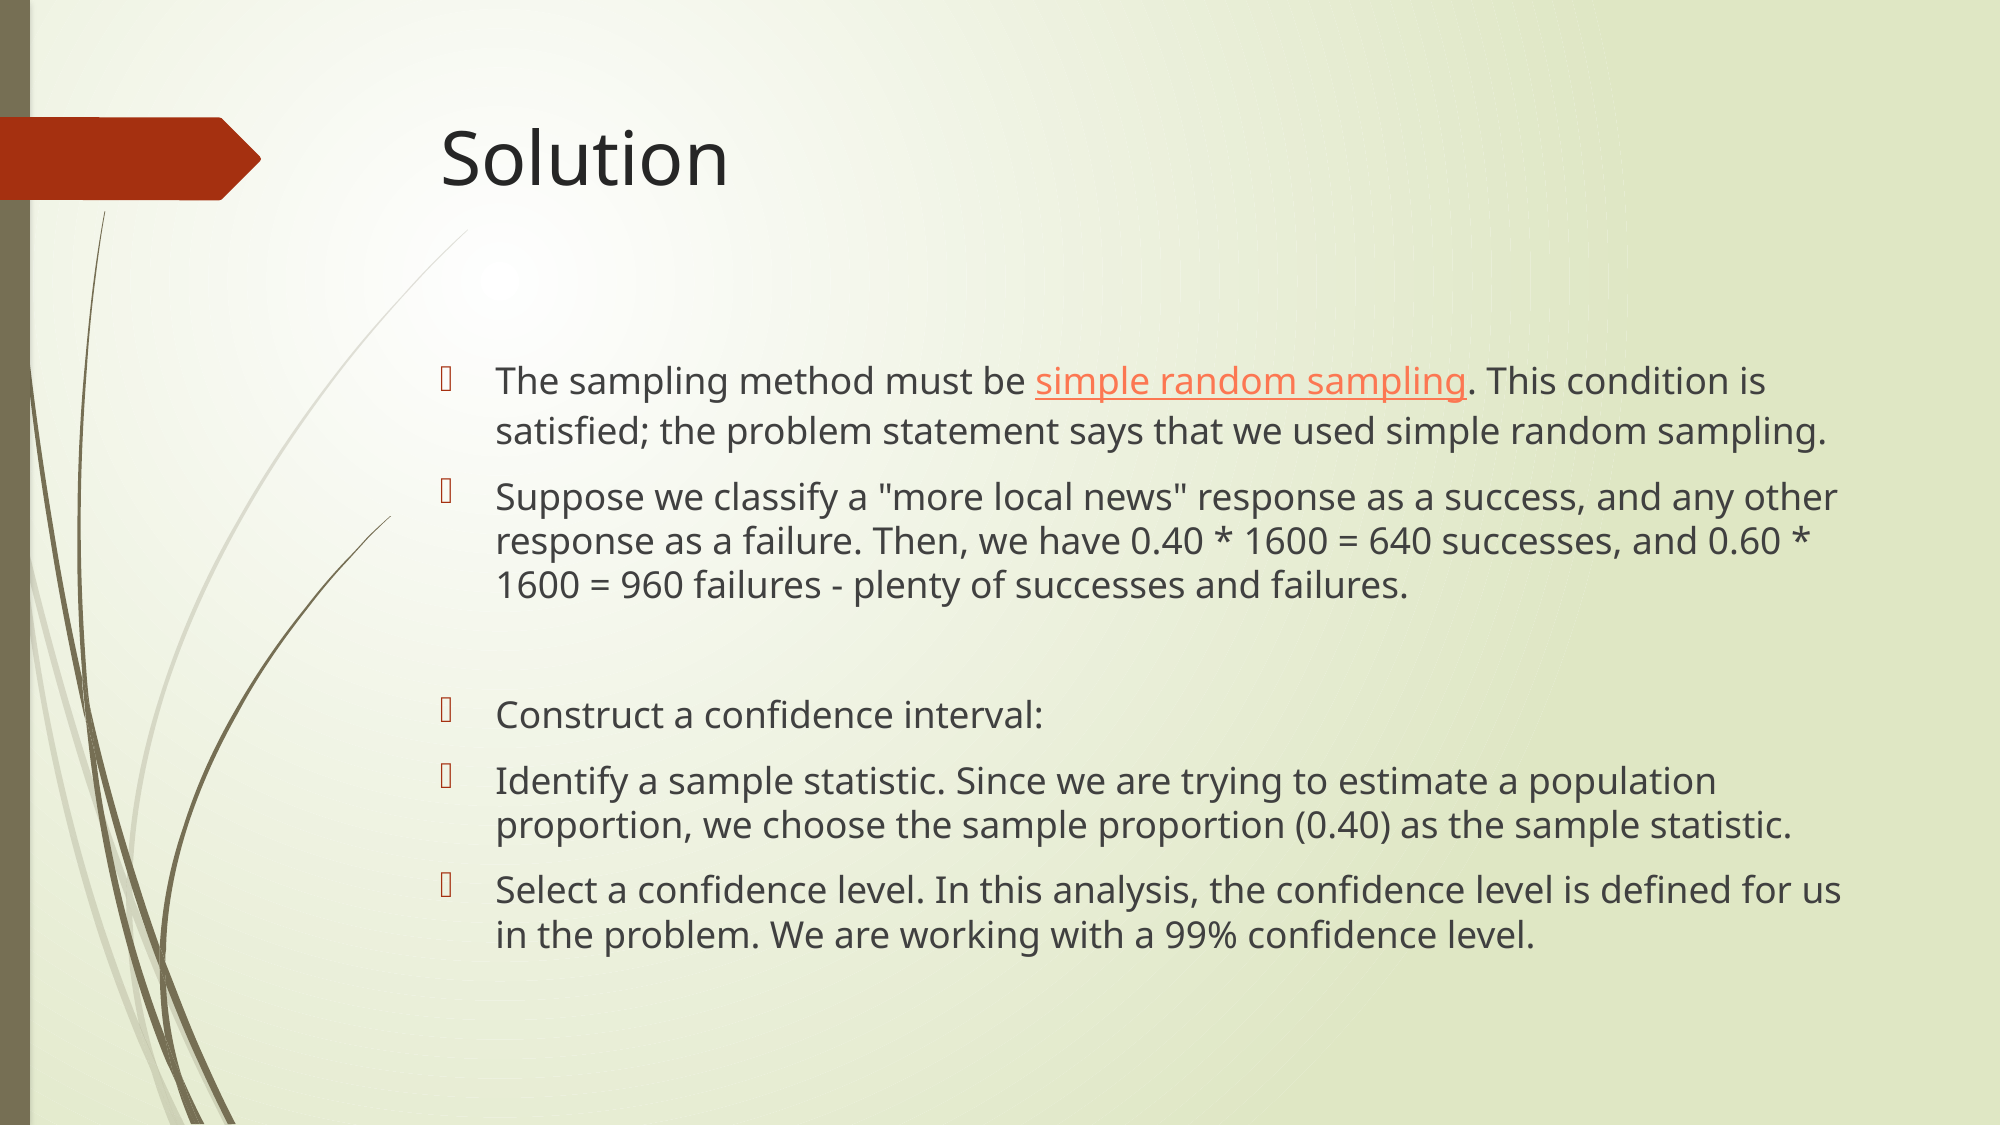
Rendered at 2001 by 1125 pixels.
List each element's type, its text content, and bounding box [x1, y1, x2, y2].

list The sampling method must be simple random sampling. This condition is satisfied; the problem statement says that we used simple random sampling. Suppose we classify a "more local news" response as a success, and any other response as a failure. Then, we have 0.40 * 1600 = 640 successes, and 0.60 * 1600 = 960 failures - plenty of successes and failures. Construct a confidence interval: Identify a sample statistic. Since we are trying to estimate a population proportion, we choose the sample proportion (0.40) as the sample statistic. Select a confidence level. In this analysis, the confidence level is defined for us in the problem. We are working with a 99% confidence level. [424, 350, 1888, 970]
title Solution [425, 102, 1888, 313]
